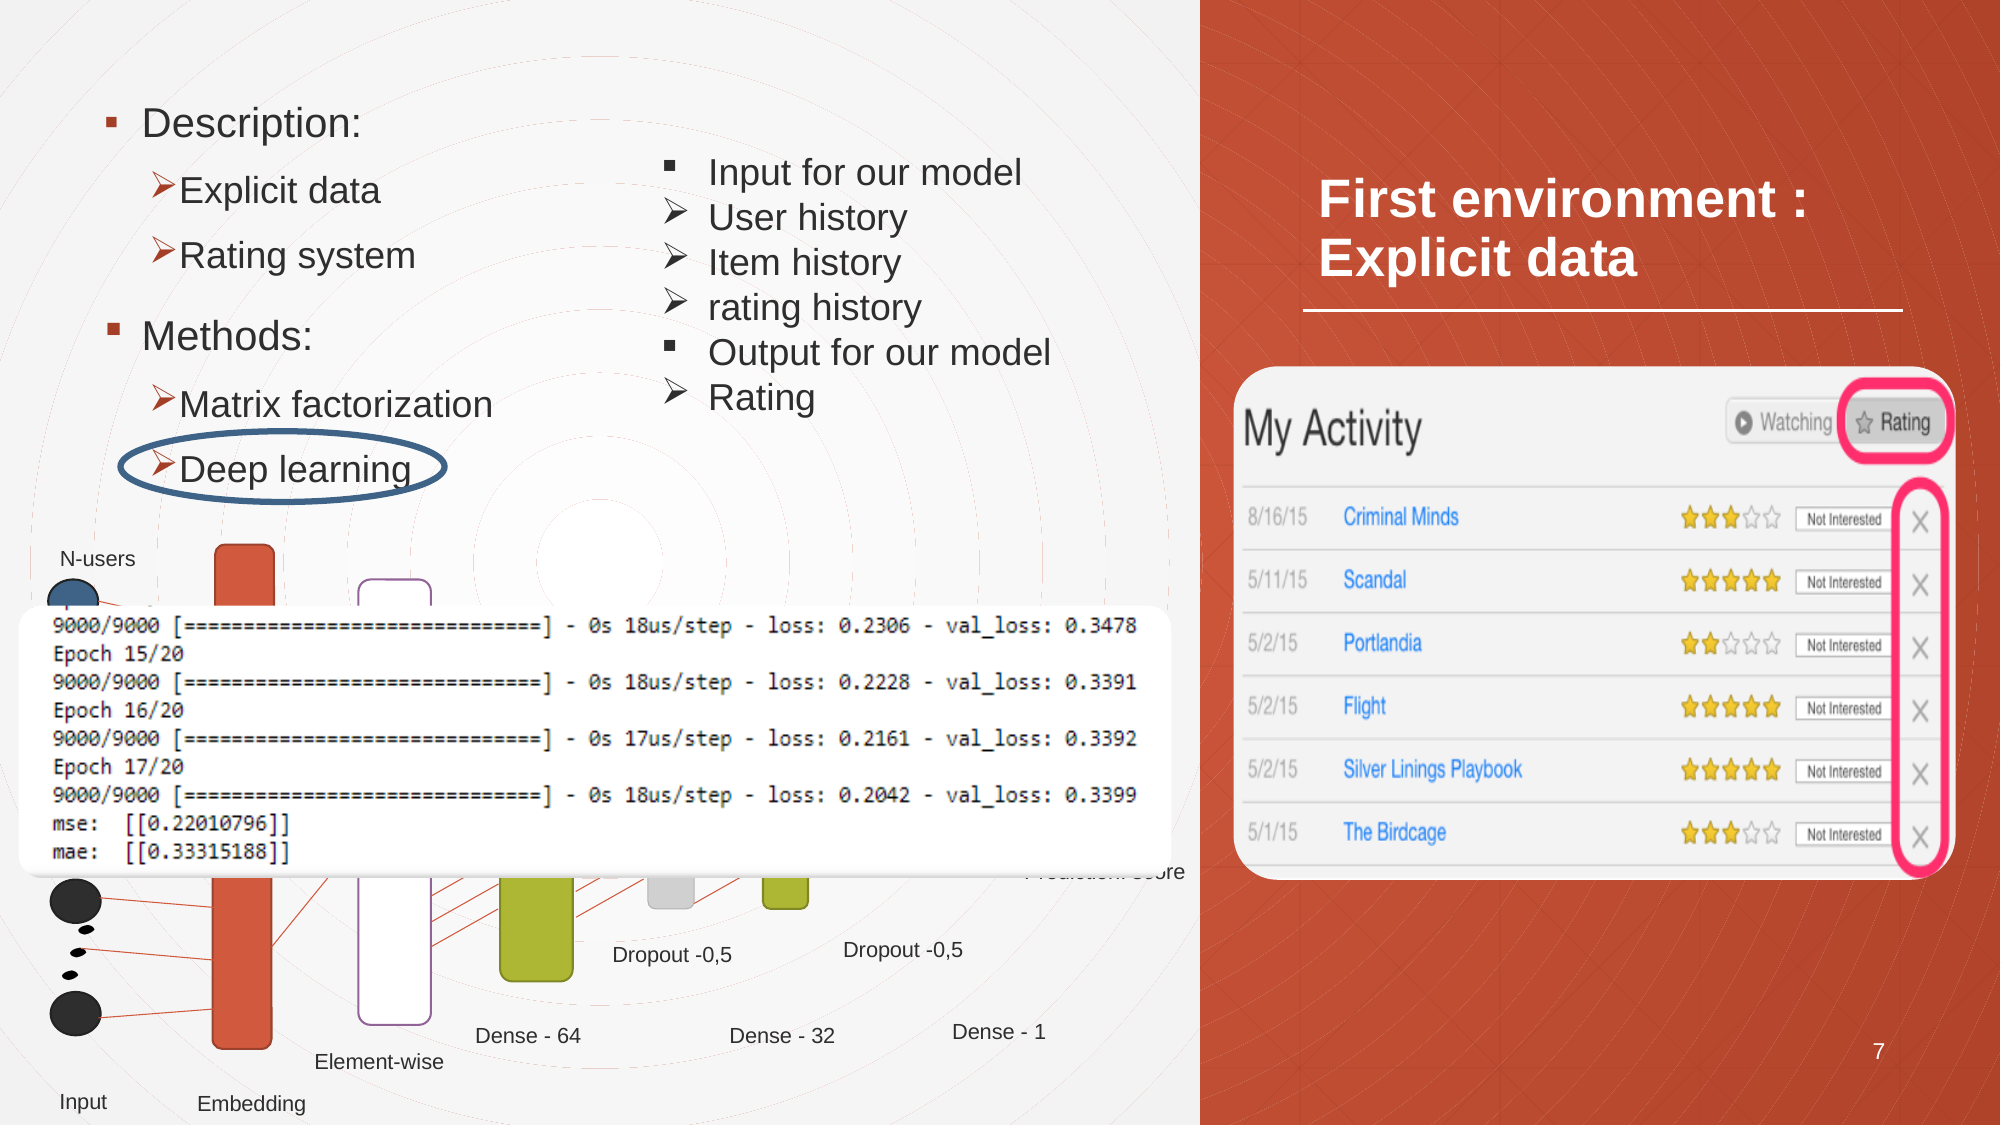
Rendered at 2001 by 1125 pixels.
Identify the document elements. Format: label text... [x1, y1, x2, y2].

slide_number 7 [1749, 1031, 1901, 1069]
text_box [119, 430, 446, 504]
text_box Input for our model User history Item history rating history Output for our model Rating [646, 140, 1118, 516]
picture [1233, 366, 1956, 880]
title First environment : Explicit data [1303, 0, 1904, 296]
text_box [40, 537, 1203, 1124]
list Description: Explicit data Rating system Methods: Matrix factorization Deep learning [89, 93, 1110, 537]
picture [18, 605, 1172, 879]
